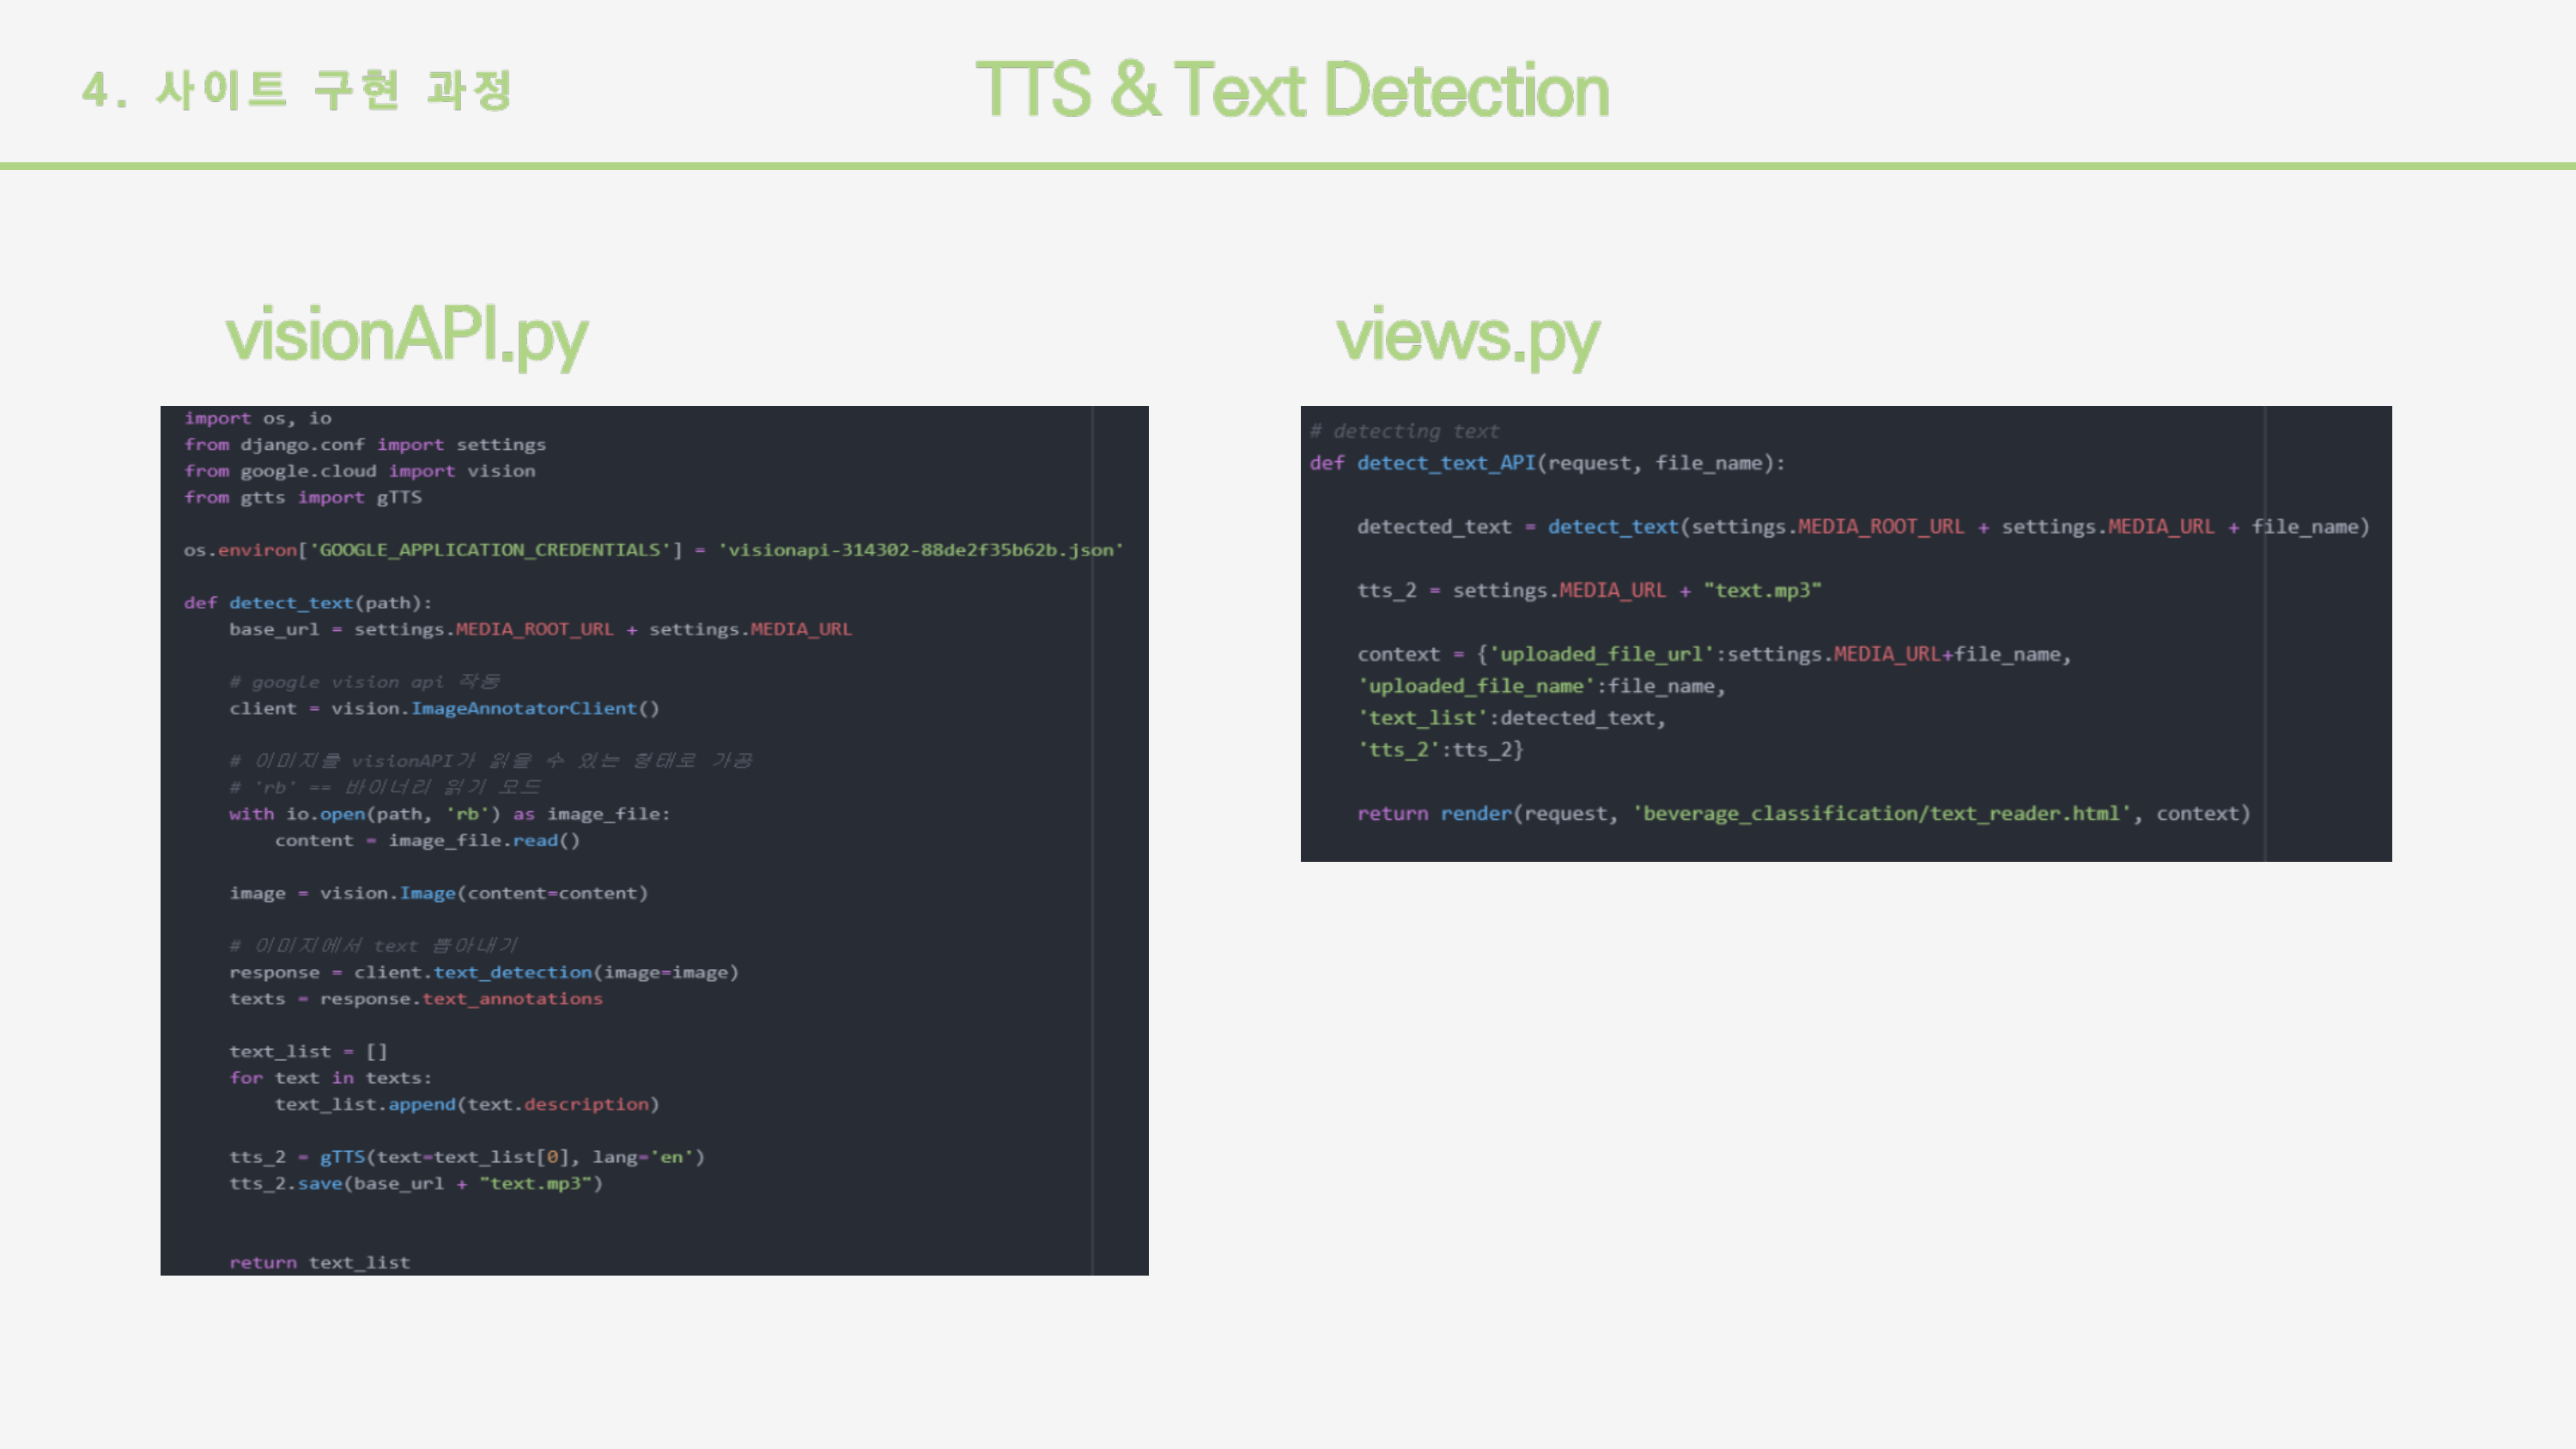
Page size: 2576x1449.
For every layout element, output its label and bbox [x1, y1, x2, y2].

text_box [160, 406, 1149, 1276]
picture [0, 55, 531, 134]
picture [1290, 275, 1635, 406]
text_box [1301, 406, 2393, 862]
picture [747, 21, 1646, 161]
text_box [0, 162, 2576, 170]
picture [179, 275, 623, 406]
